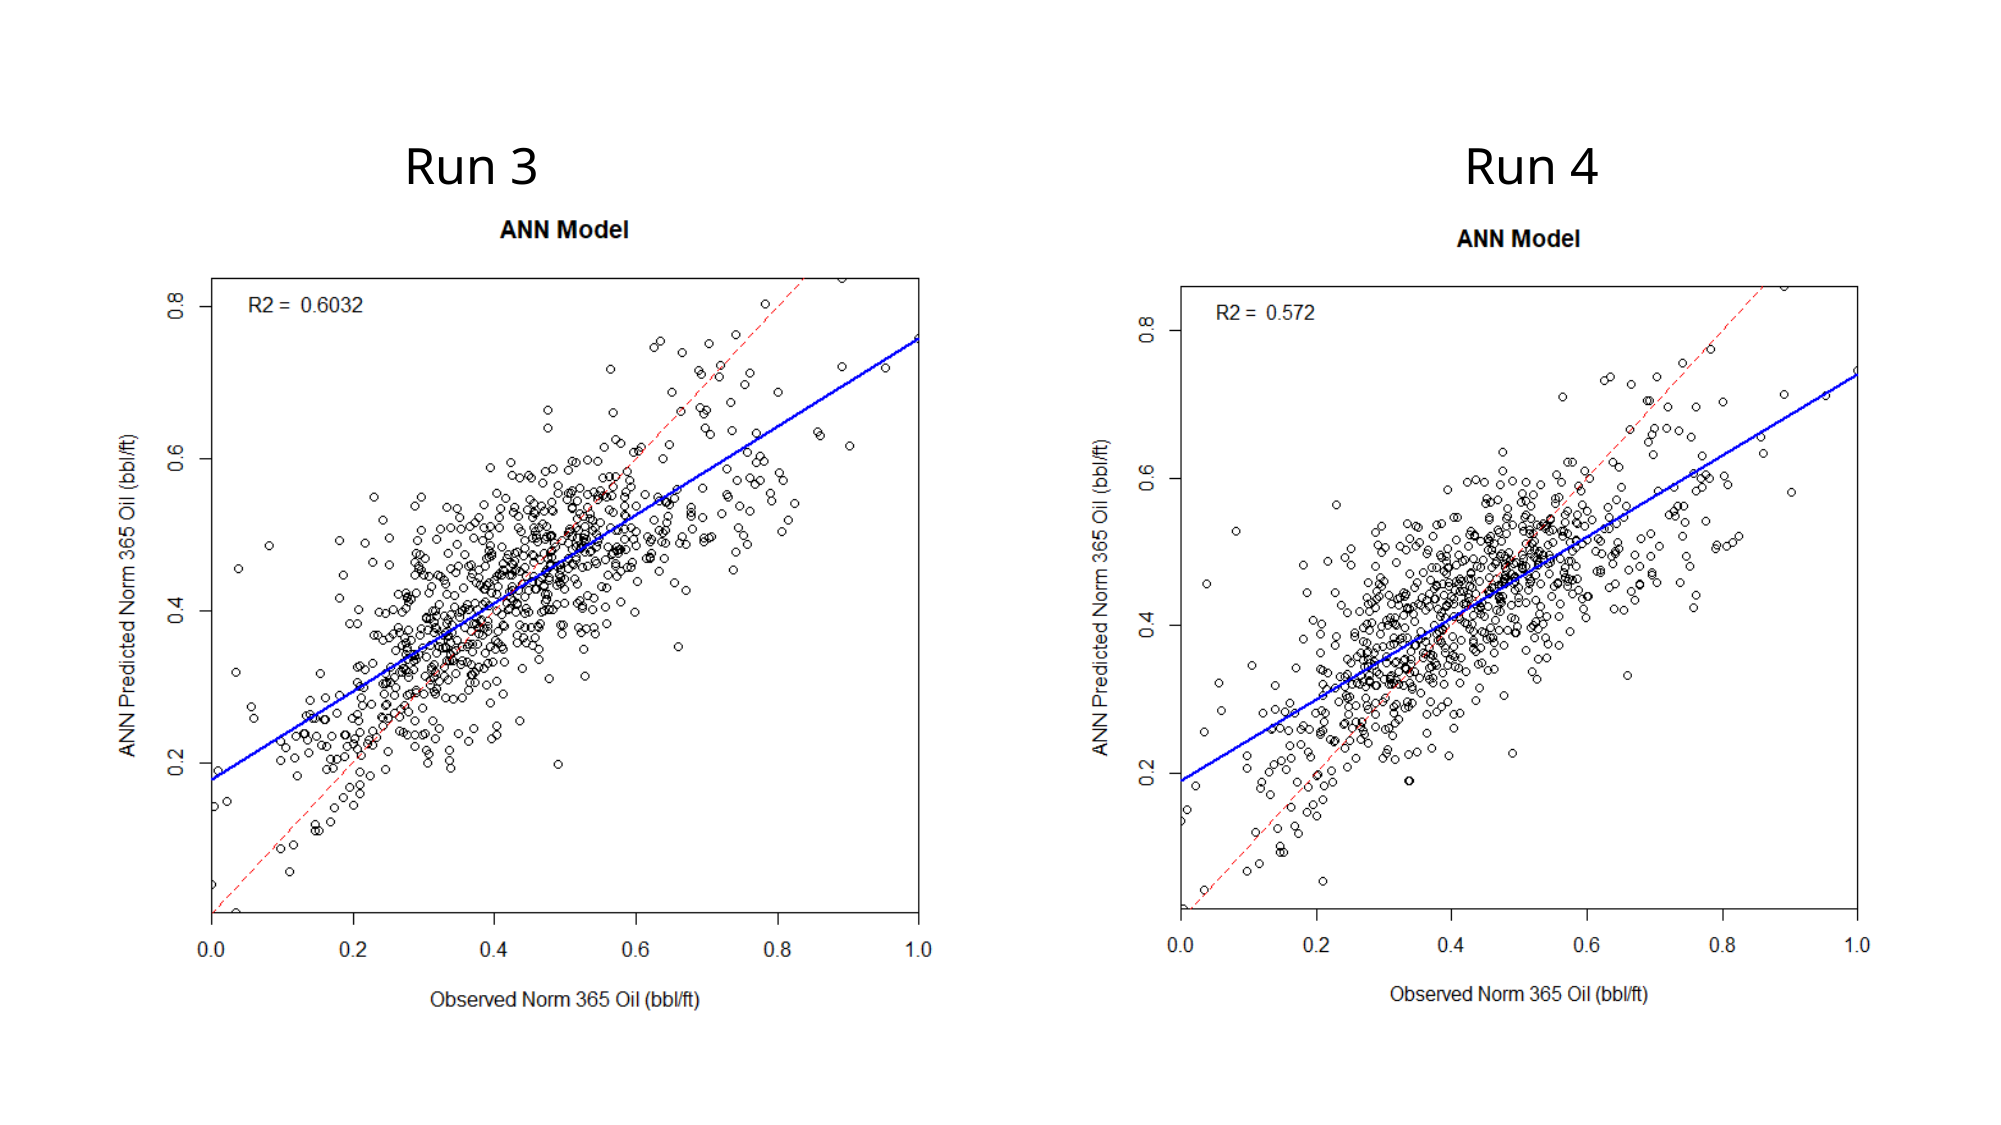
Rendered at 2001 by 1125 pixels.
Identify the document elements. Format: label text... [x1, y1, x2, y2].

picture [1090, 202, 1884, 1016]
title Run 3 [40, 59, 916, 278]
text_box Run 4 [1064, 88, 2000, 249]
picture [114, 191, 963, 1026]
